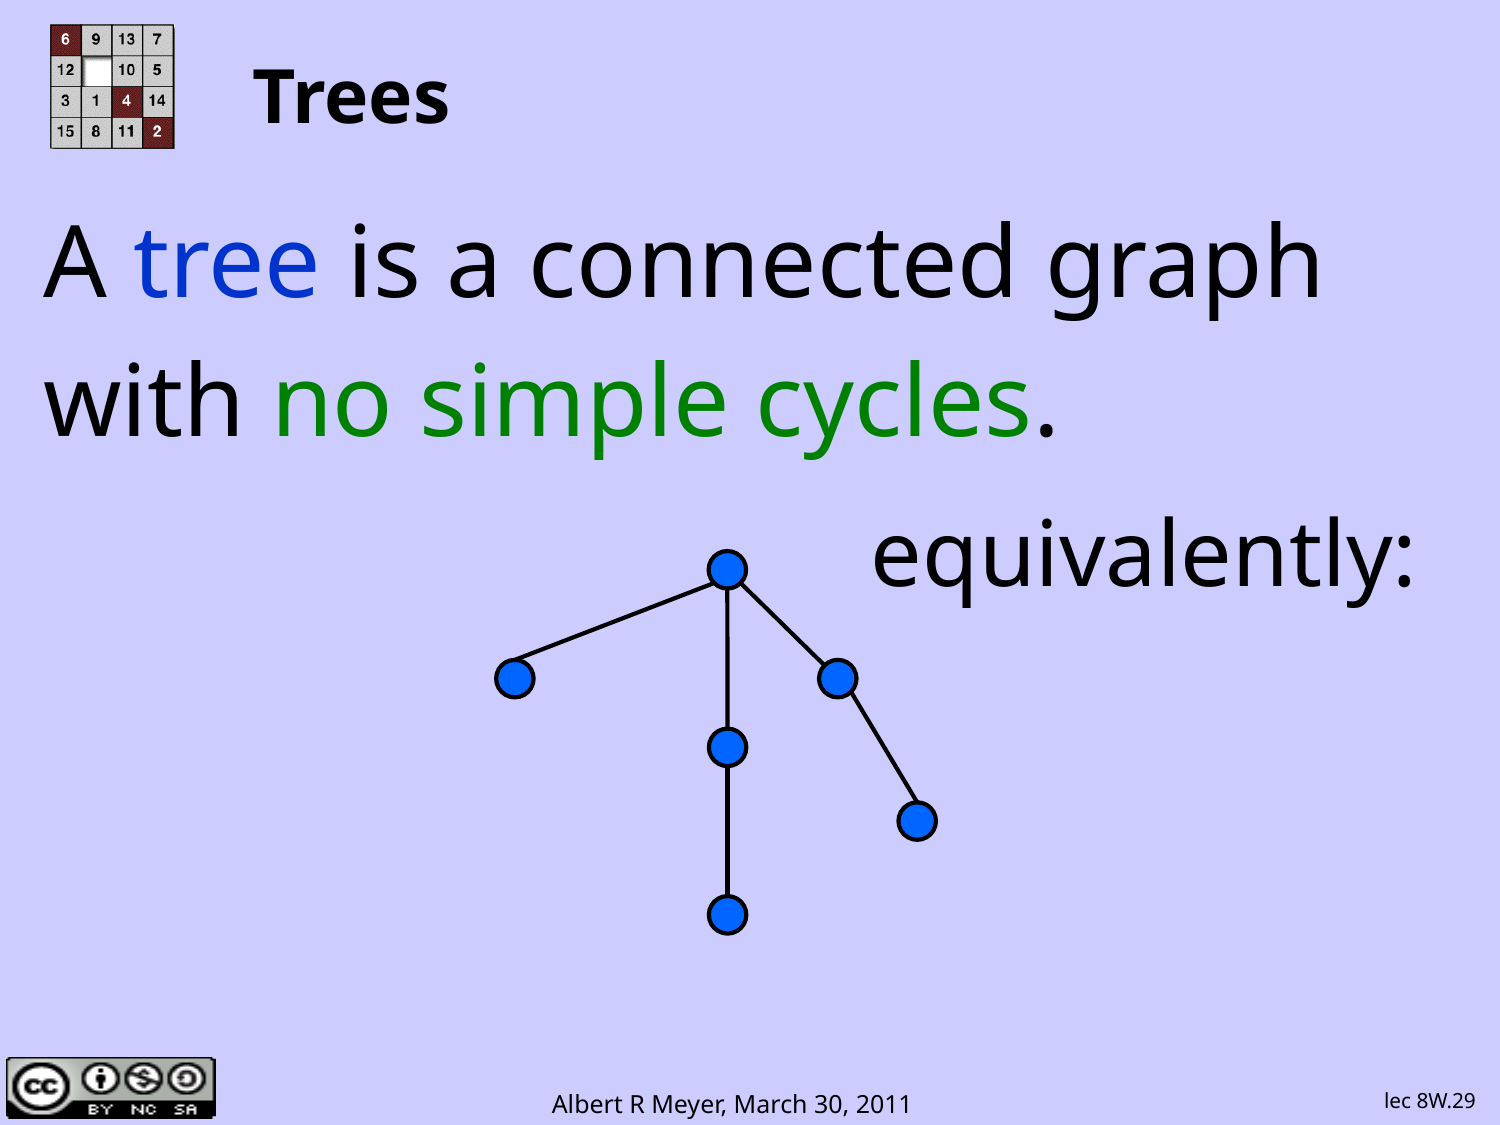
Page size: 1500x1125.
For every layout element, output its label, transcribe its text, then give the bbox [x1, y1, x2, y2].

title Trees [237, 0, 1476, 188]
picture [6, 1057, 216, 1119]
text_box equivalently: [856, 487, 1433, 612]
list A tree is a connected graph with no simple cycles. [27, 189, 1485, 478]
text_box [495, 550, 937, 934]
slide_number lec 8W.29 [1247, 1079, 1491, 1121]
picture [50, 24, 175, 149]
